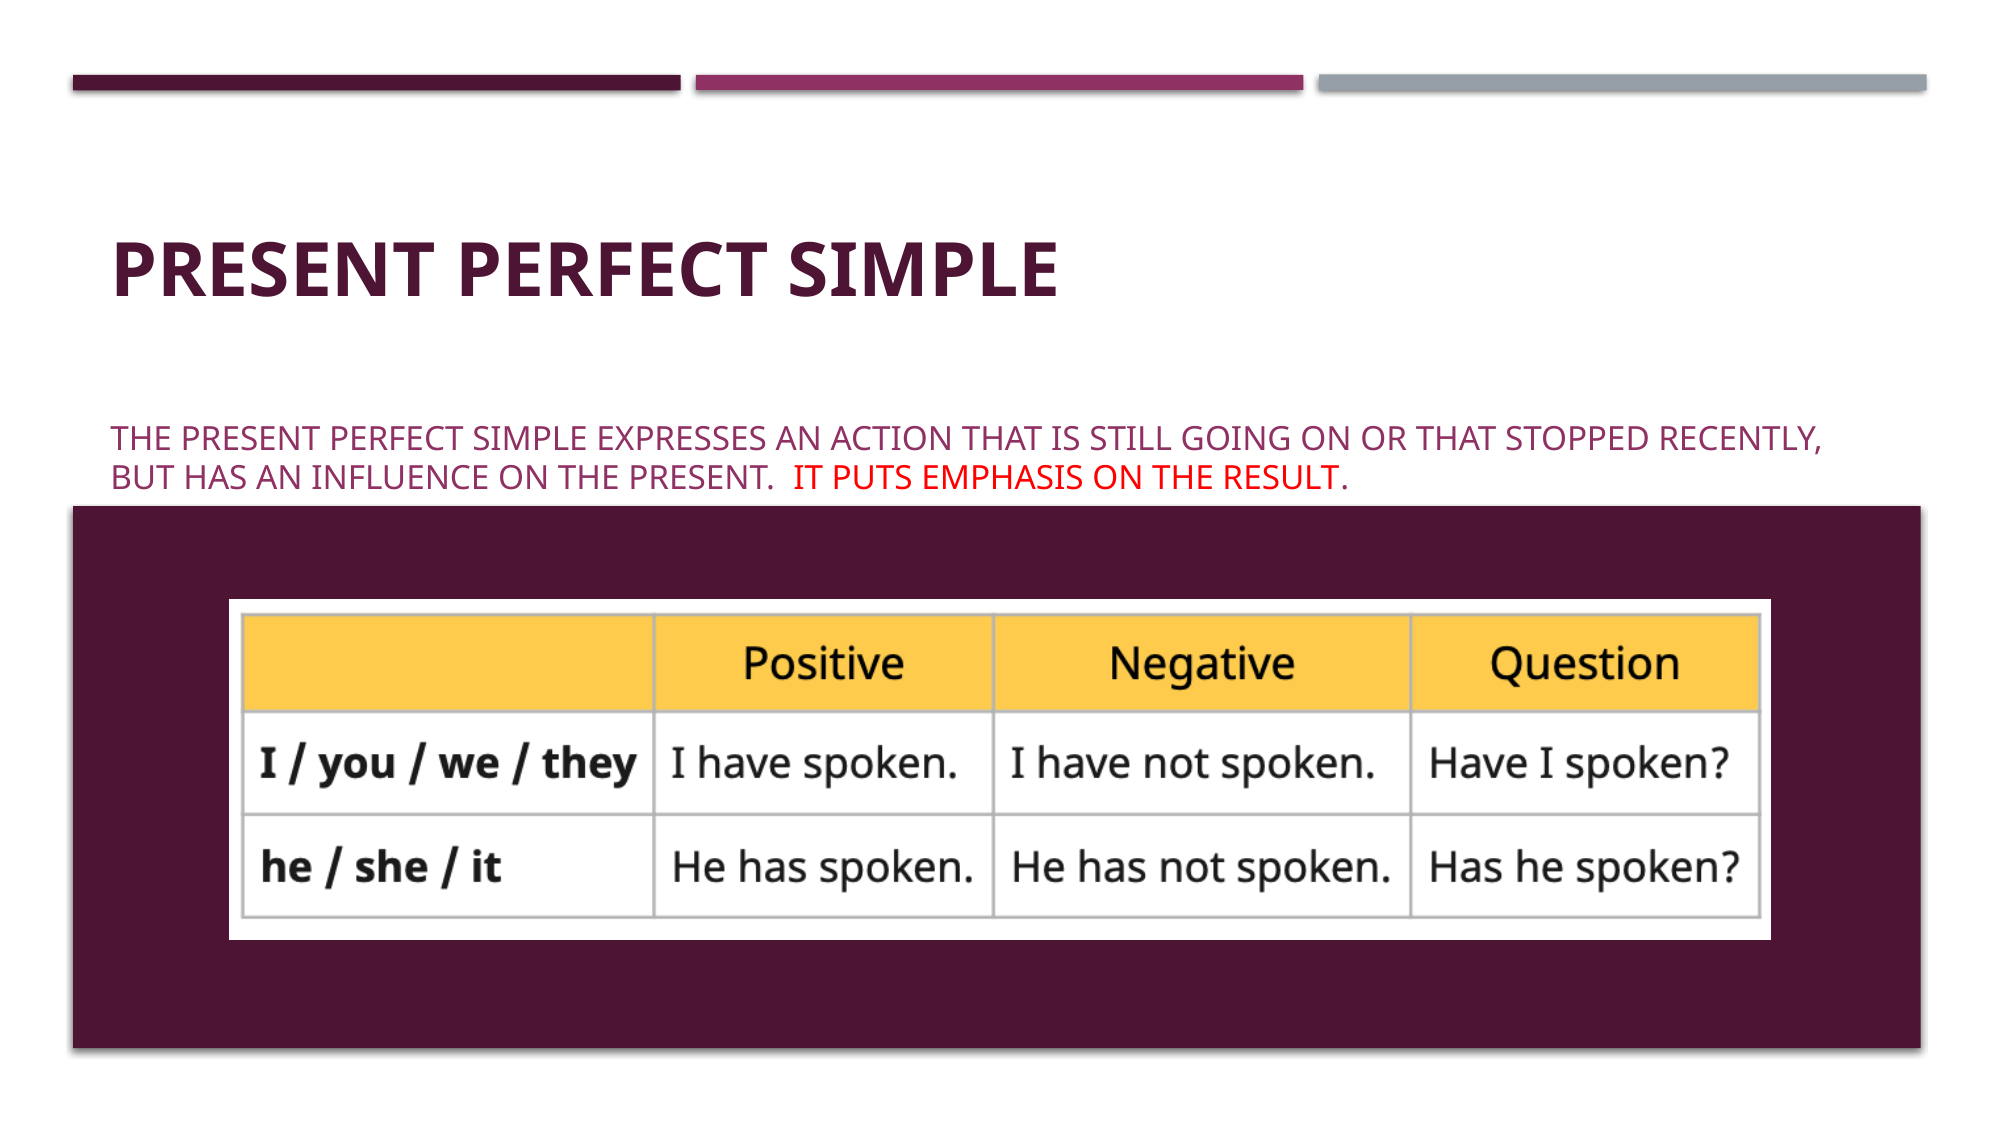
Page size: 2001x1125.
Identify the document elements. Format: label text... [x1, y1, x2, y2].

picture [228, 599, 1772, 940]
subtitle The present perfect simple expresses an action that is still going on or that stopped recently, but has an influence on the present. It puts emphasis on the result. [95, 409, 1899, 507]
title Present Perfect Simple [95, 167, 1899, 409]
